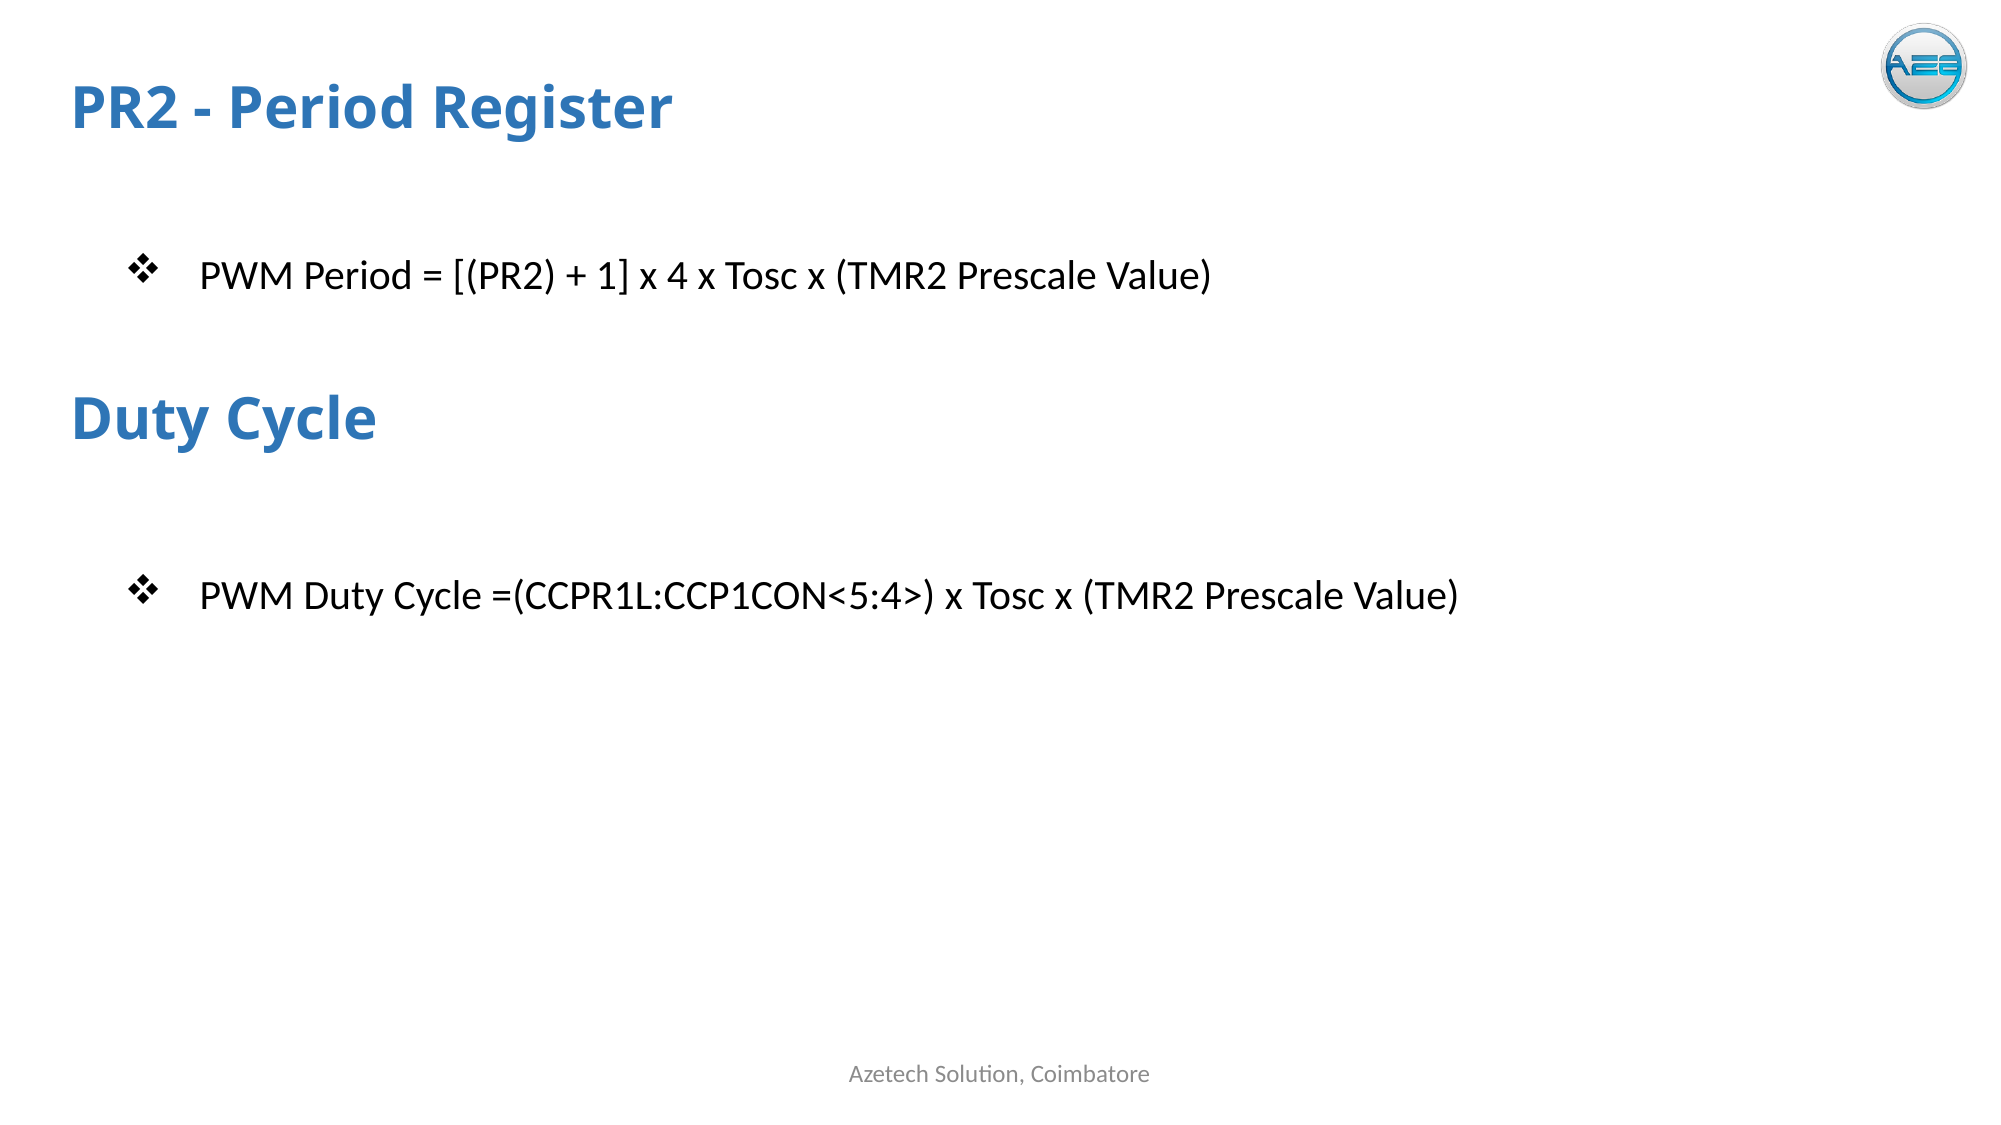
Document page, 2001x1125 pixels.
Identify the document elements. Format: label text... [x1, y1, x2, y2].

text_box PWM Period = [(PR2) + 1] x 4 x Tosc x (TMR2 Prescale Value) [109, 244, 1968, 307]
text_box PR2 - Period Register [55, 68, 1145, 149]
text_box Duty Cycle [55, 379, 1145, 460]
footer Azetech Solution, Coimbatore [662, 1042, 1338, 1103]
picture [1879, 21, 1968, 110]
text_box PWM Duty Cycle =(CCPR1L:CCP1CON<5:4>) x Tosc x (TMR2 Prescale Value) [109, 564, 1968, 677]
